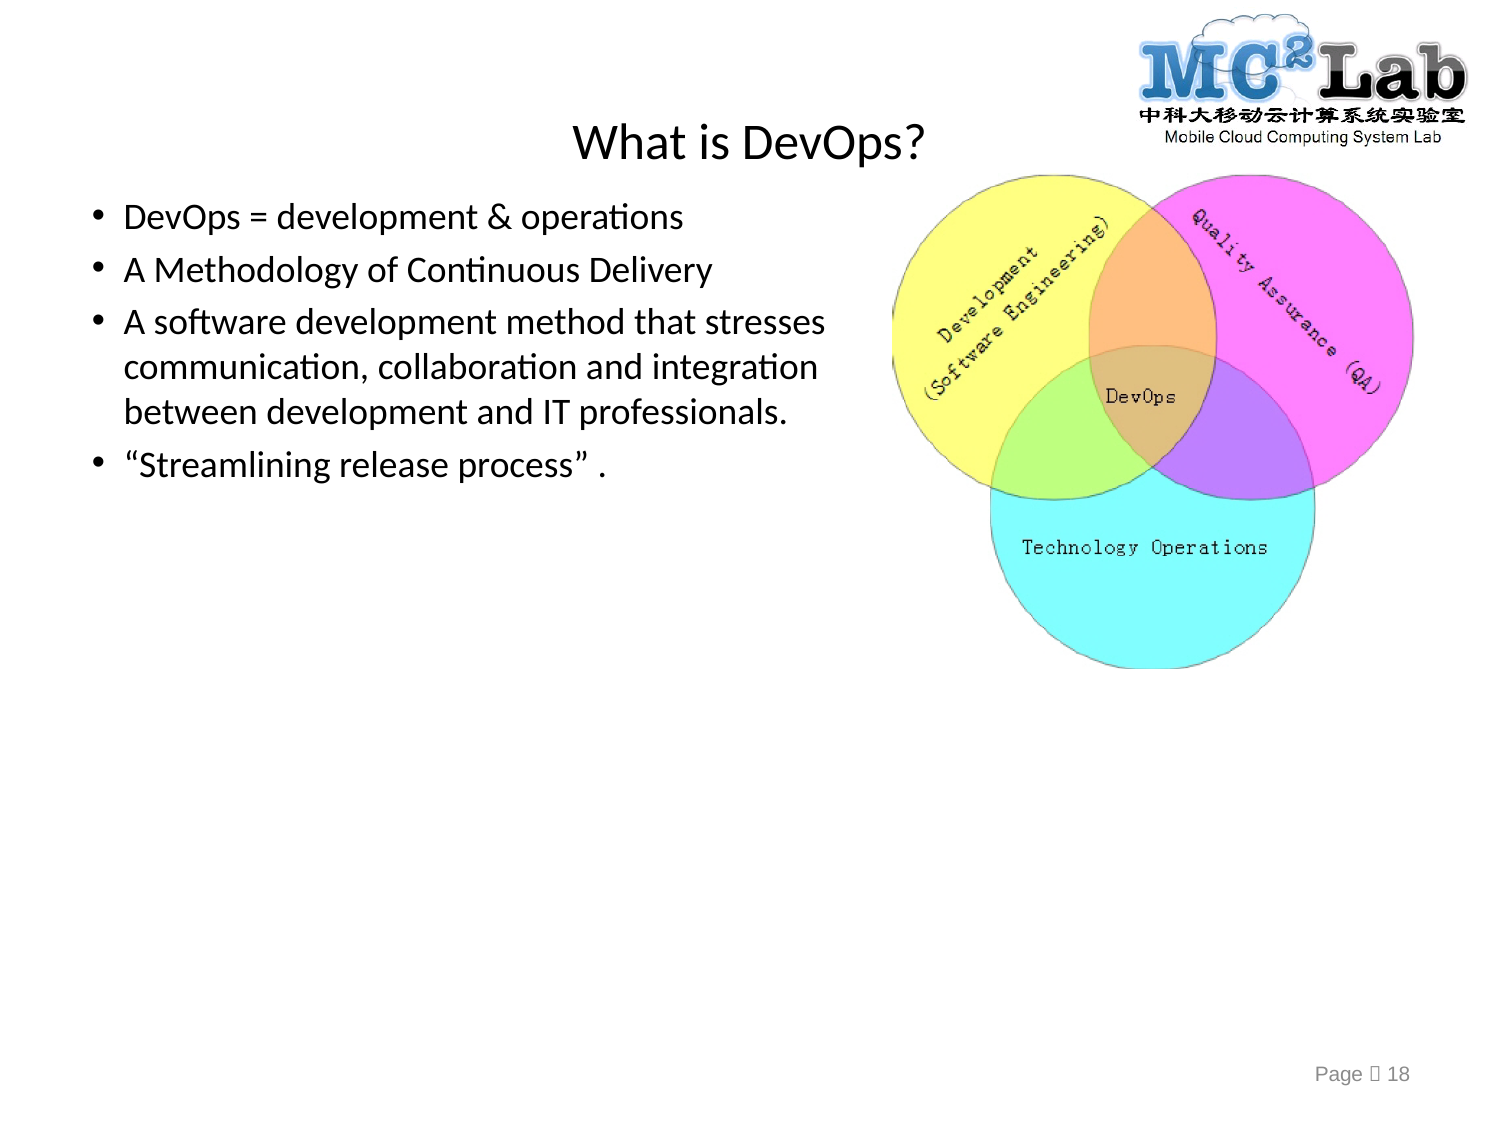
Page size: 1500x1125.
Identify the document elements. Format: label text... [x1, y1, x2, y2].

title What is DevOps? [75, 45, 1425, 233]
picture [1115, 6, 1494, 150]
picture [891, 172, 1416, 669]
list DevOps = development & operations A Methodology of Continuous Delivery A software development method that stresses communication, collaboration and integration between development and IT professionals. “Streamlining release process” . [76, 184, 892, 1032]
slide_number Page  18 [1074, 1042, 1425, 1103]
